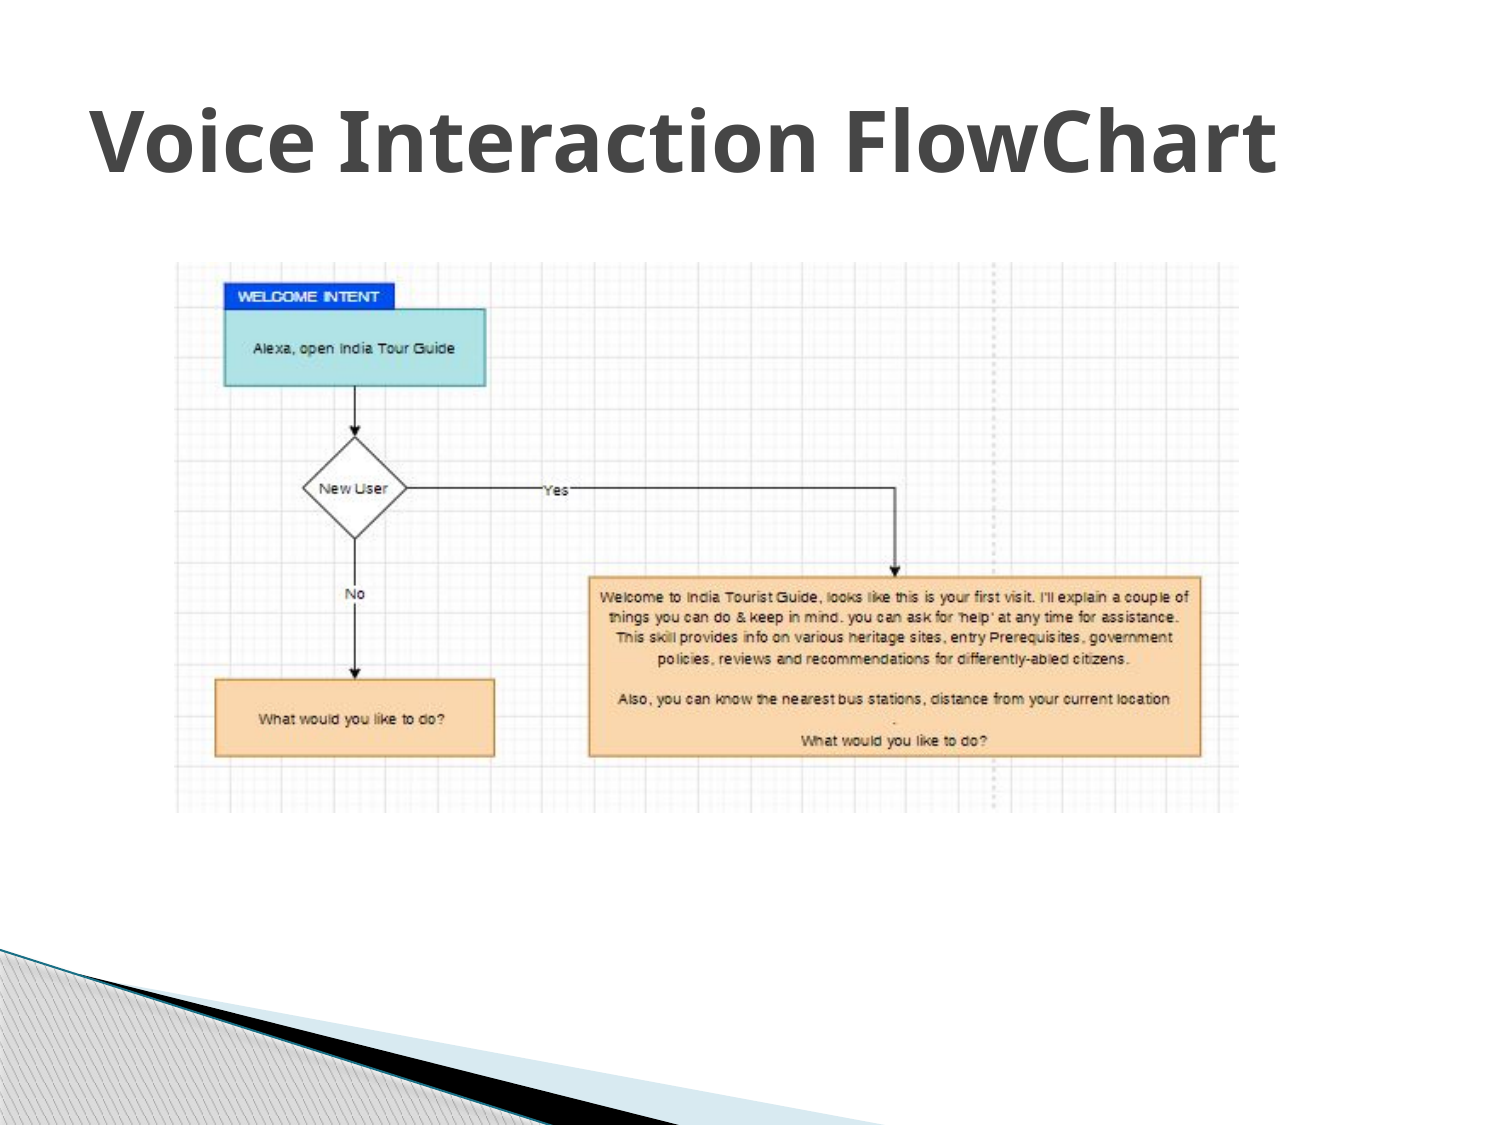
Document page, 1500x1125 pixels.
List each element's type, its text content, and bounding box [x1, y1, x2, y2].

title Voice Interaction FlowChart [75, 45, 1425, 233]
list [174, 262, 1240, 813]
